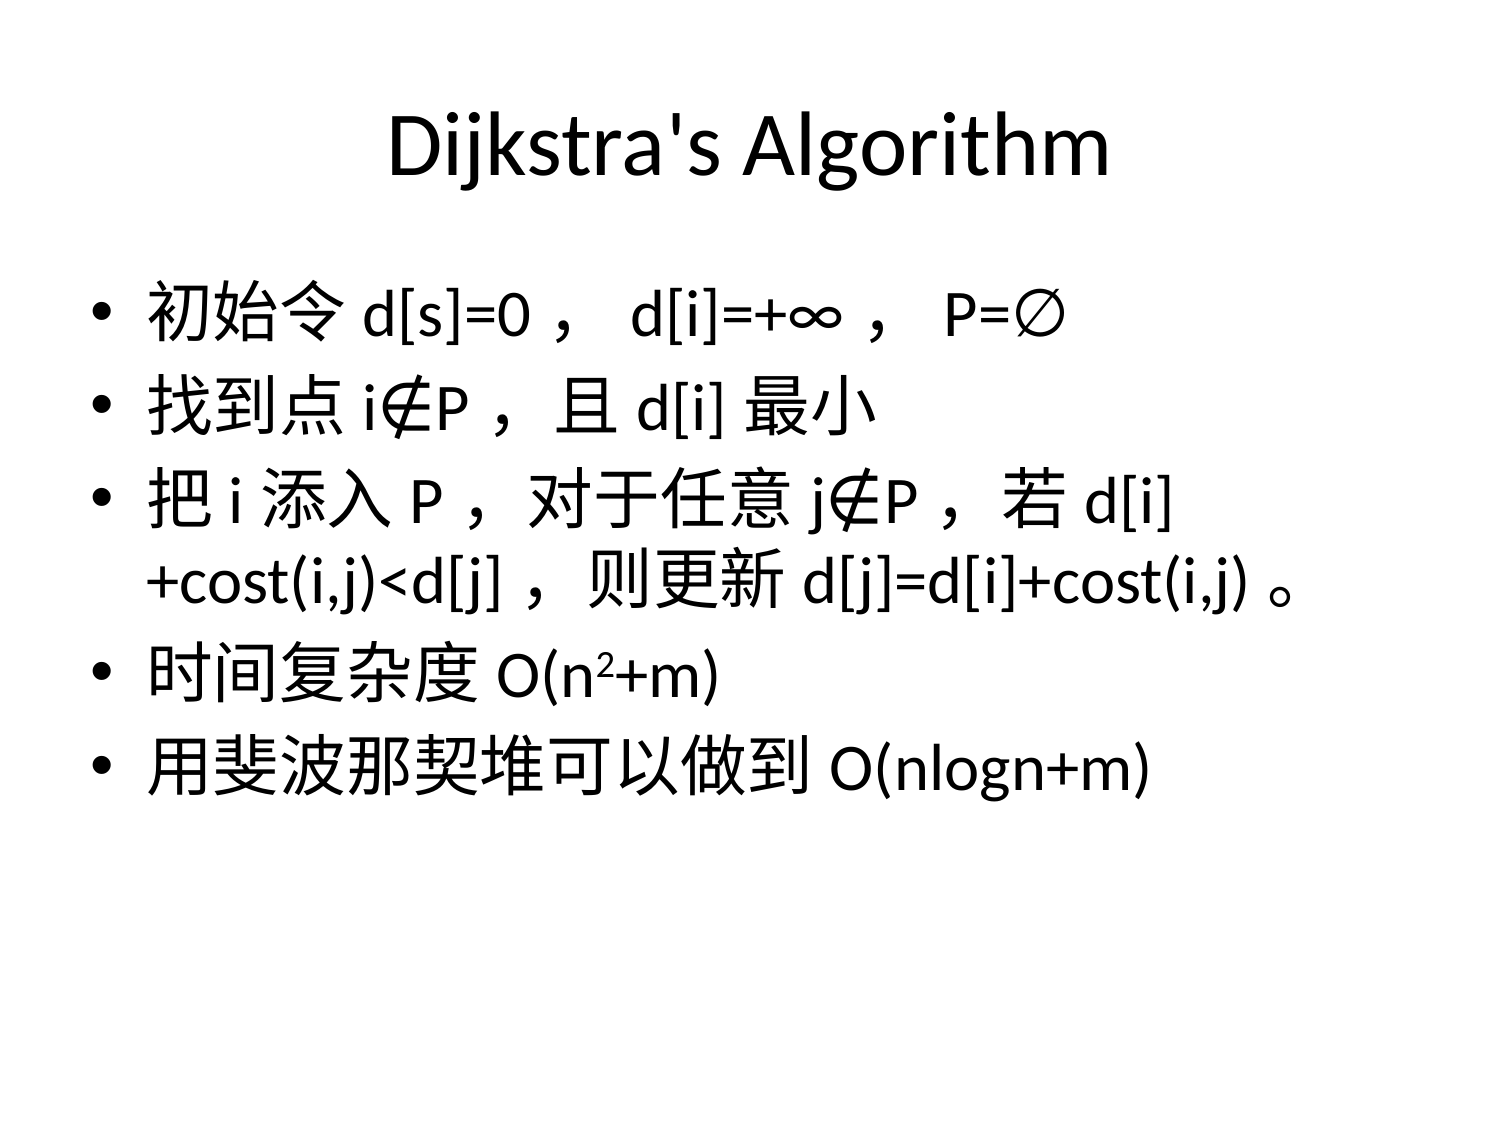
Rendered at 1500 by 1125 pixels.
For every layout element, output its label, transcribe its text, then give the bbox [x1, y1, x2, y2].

list 初始令d[s]=0，d[i]=+∞，P=∅ 找到点i∉P，且d[i]最小 把i添入P，对于任意j∉P，若d[i]+cost(i,j)<d[j]，则更新d[j]=d[i]+cost(i,j)。 时间复杂度O(n2+m) 用斐波那契堆可以做到O(nlogn+m) [75, 262, 1425, 1005]
title Dijkstra's Algorithm [75, 45, 1425, 233]
